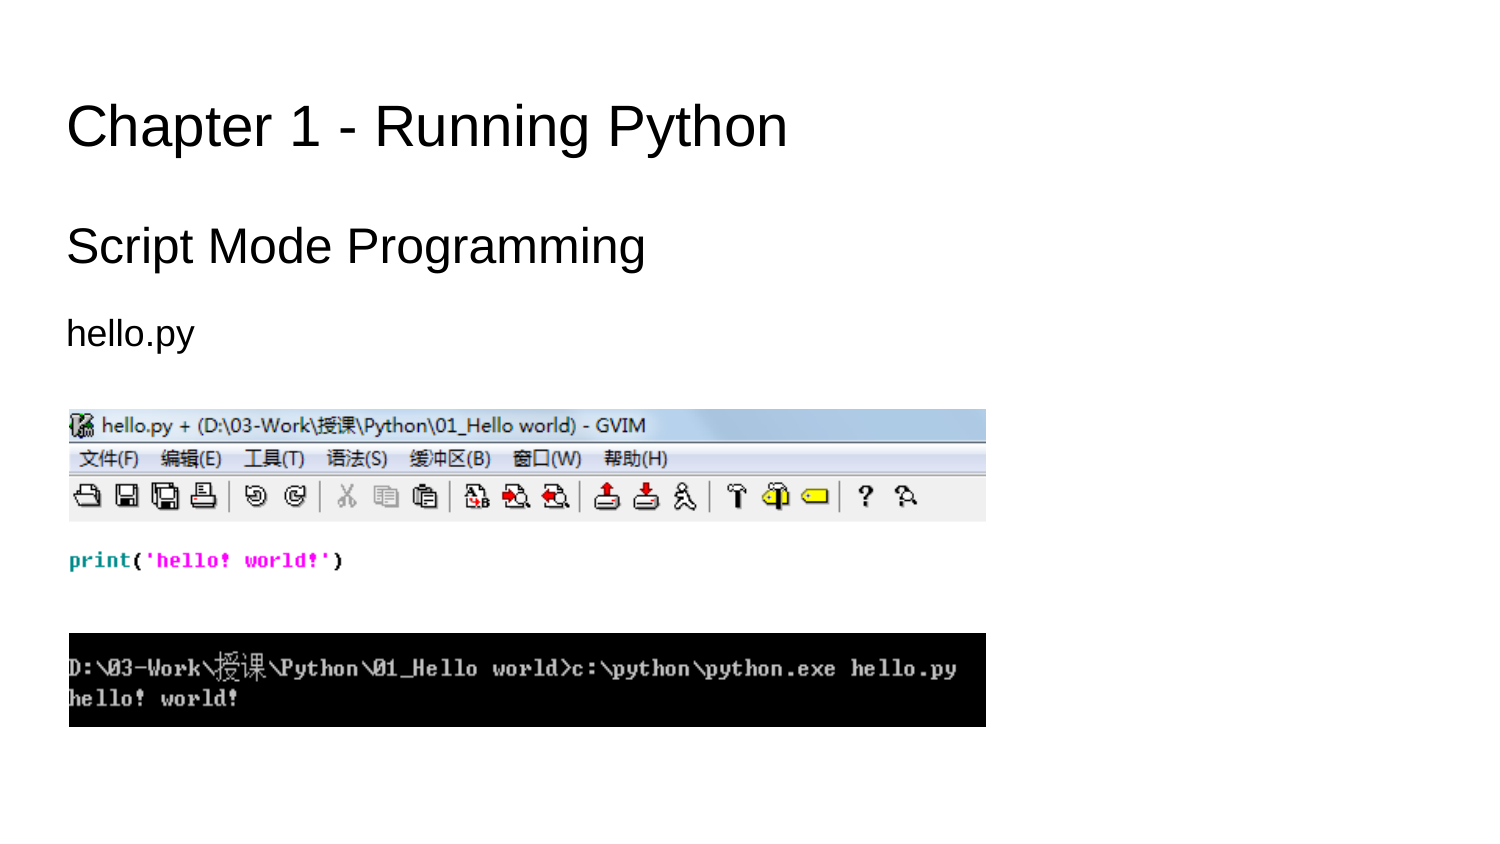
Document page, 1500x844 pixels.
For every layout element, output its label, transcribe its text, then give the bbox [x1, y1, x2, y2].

list Script Mode Programming hello.py [51, 189, 1449, 750]
picture [69, 409, 986, 728]
title Chapter 1 - Running Python [51, 72, 1449, 167]
